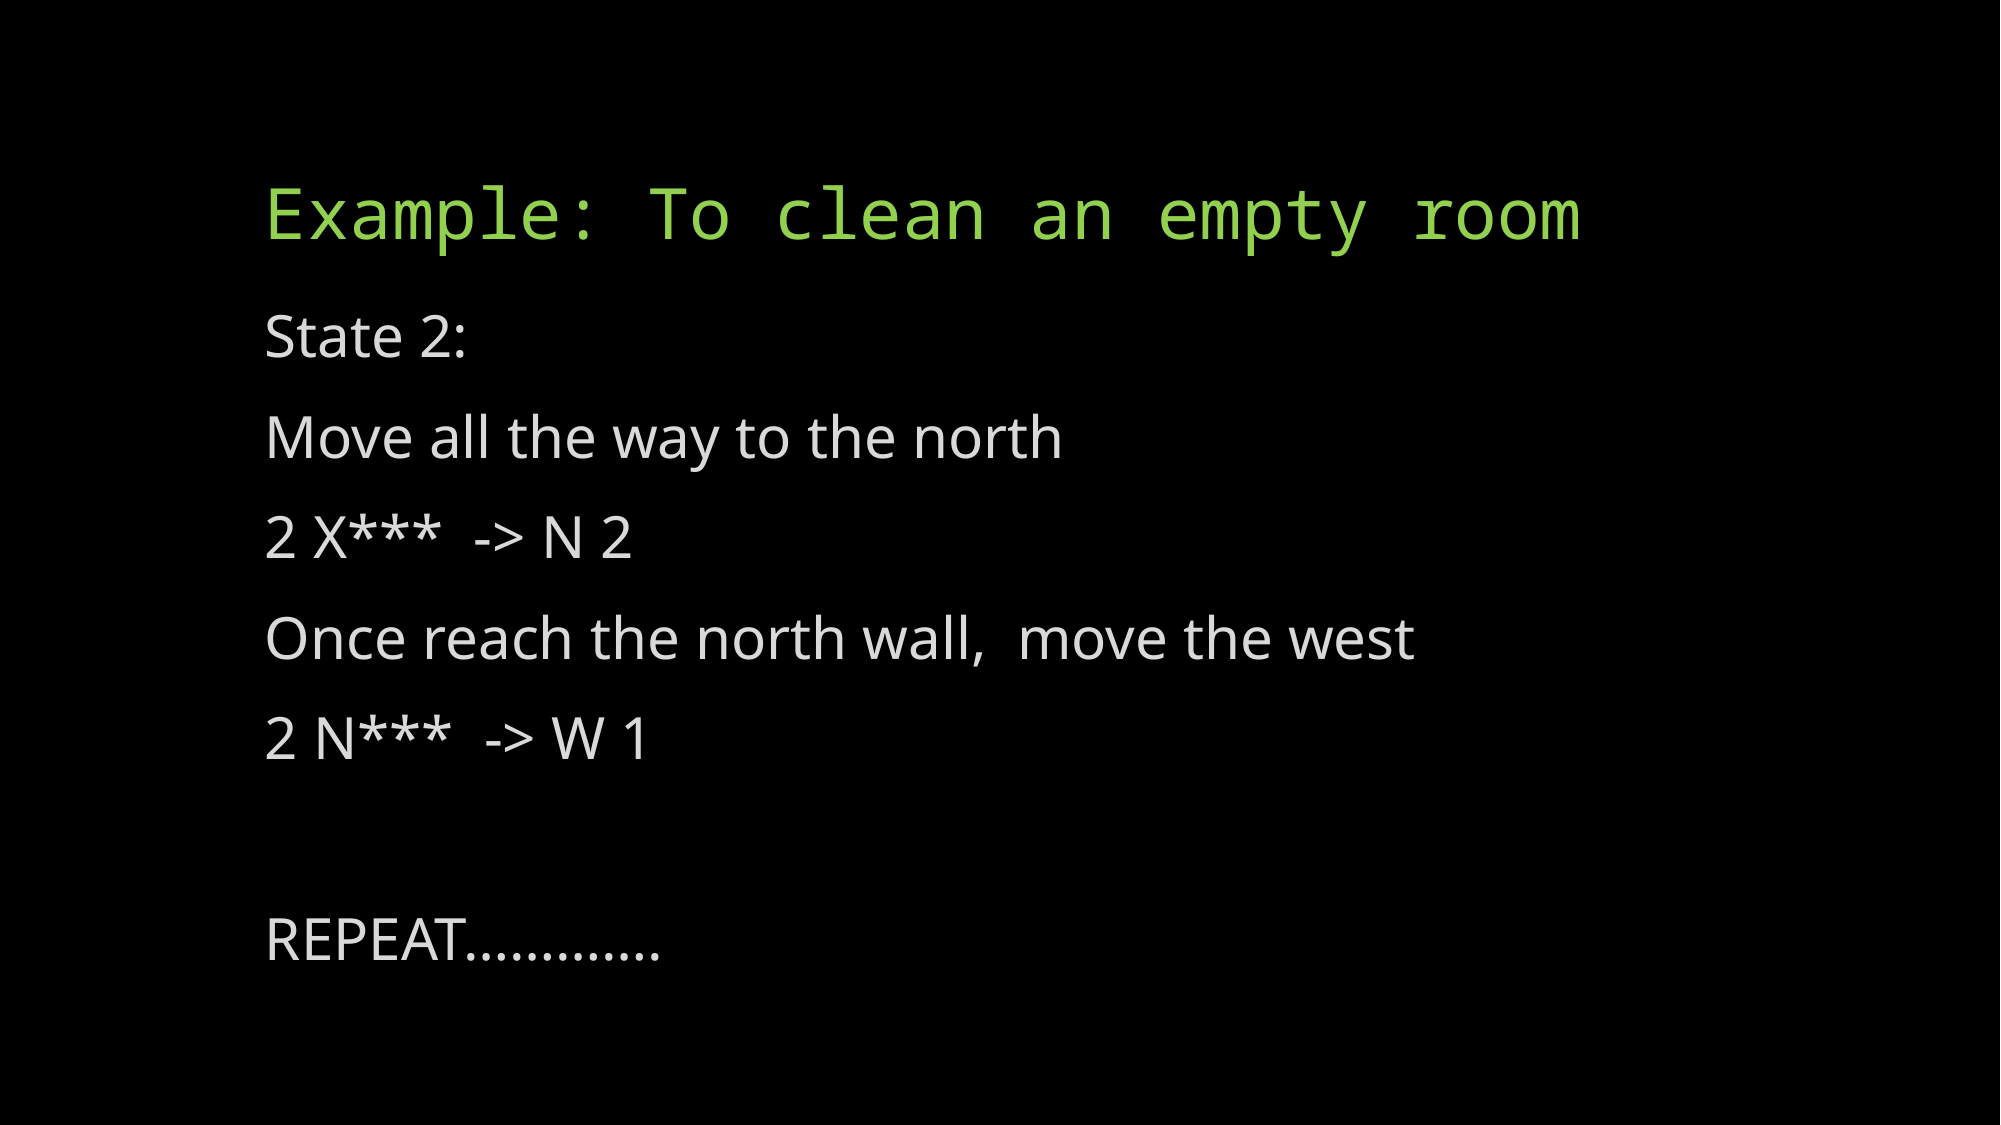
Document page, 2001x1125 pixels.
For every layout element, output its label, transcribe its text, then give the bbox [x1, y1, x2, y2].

list State 2: Move all the way to the north 2 X*** -> N 2 Once reach the north wall, move the west 2 N*** -> W 1 REPEAT…………. [249, 299, 1750, 1000]
title Example: To clean an empty room [249, 75, 1750, 263]
